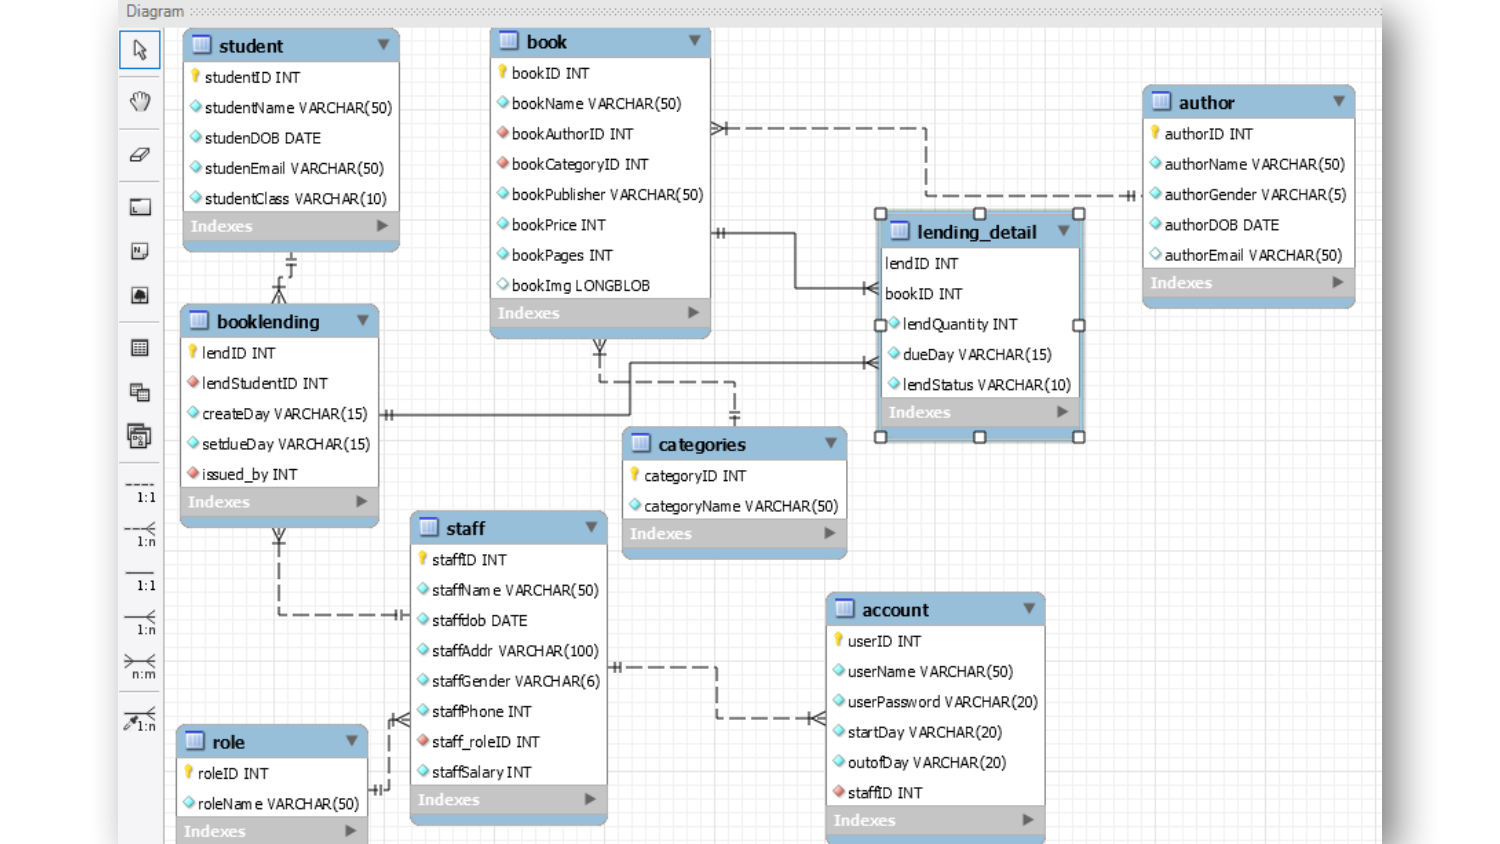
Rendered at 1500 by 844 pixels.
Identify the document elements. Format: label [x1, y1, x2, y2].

picture [117, 0, 1382, 844]
